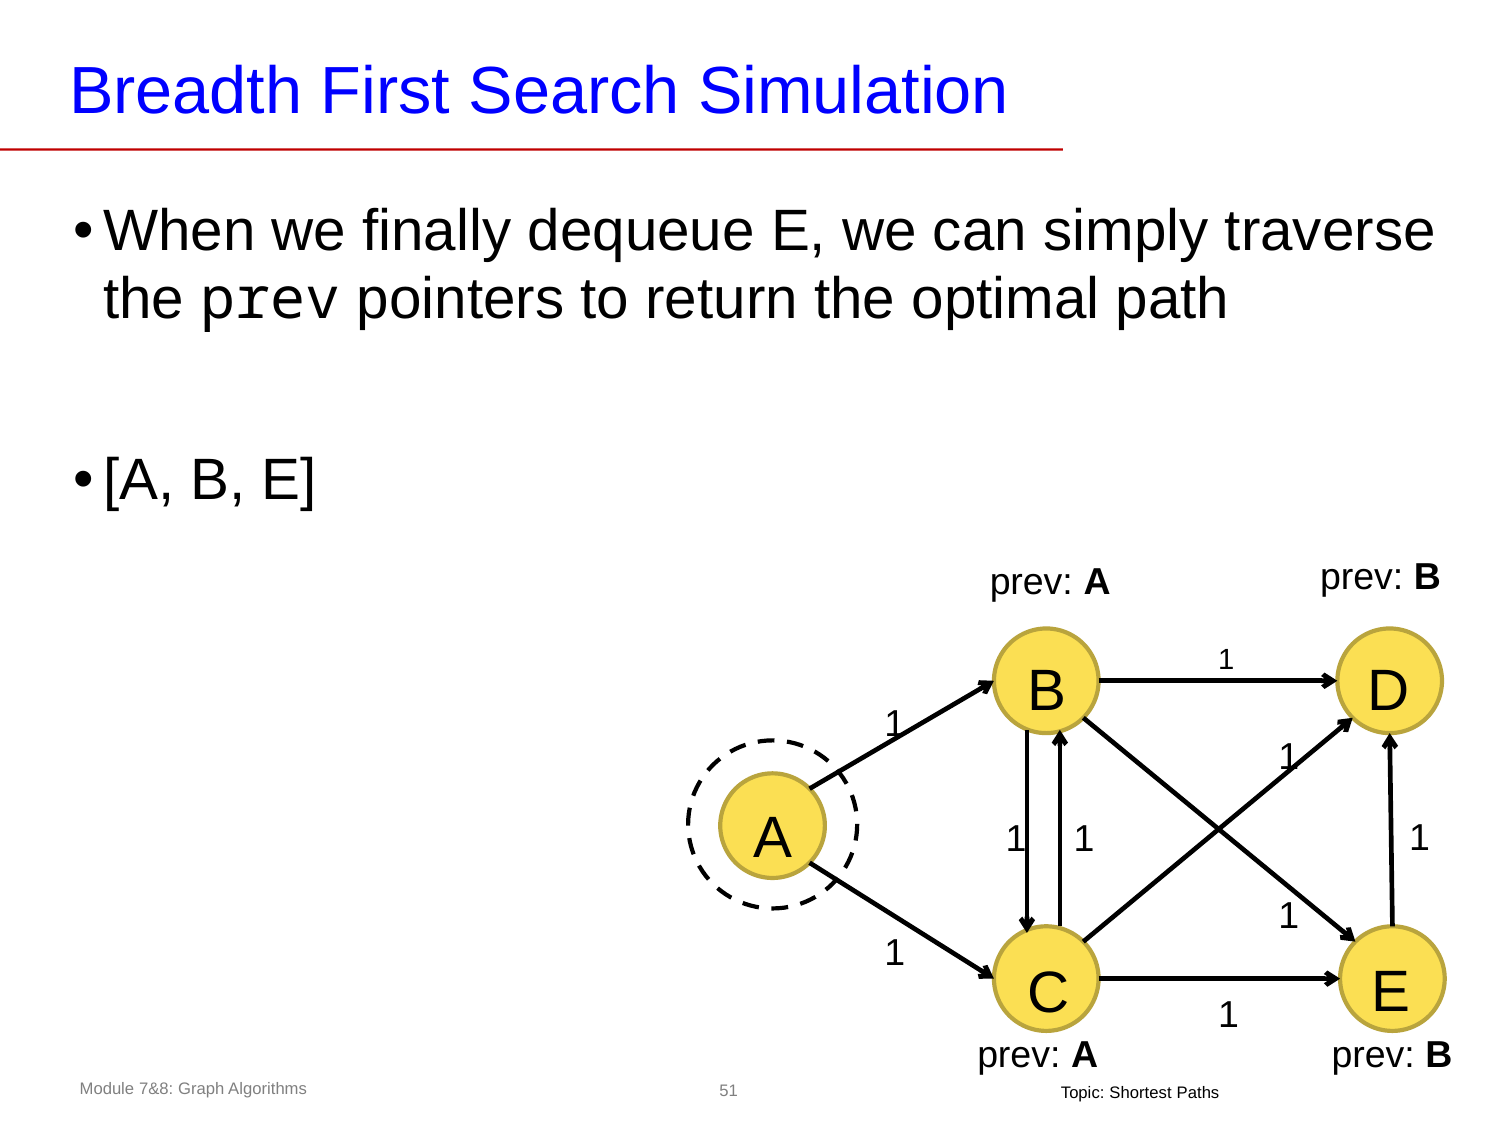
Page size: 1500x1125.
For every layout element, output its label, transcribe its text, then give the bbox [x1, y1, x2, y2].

title Breadth First Search Simulation [57, 41, 1173, 133]
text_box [687, 628, 1445, 1044]
text_box prev: B [1305, 544, 1468, 605]
text_box Topic: Shortest Paths [1045, 1082, 1235, 1108]
list When we finally dequeue E, we can simply traverse the prev pointers to return the optimal path [A, B, E] [57, 188, 1457, 1012]
text_box prev: A [962, 1052, 1126, 1083]
text_box prev: A [974, 549, 1138, 610]
text_box prev: B [1316, 1023, 1480, 1083]
